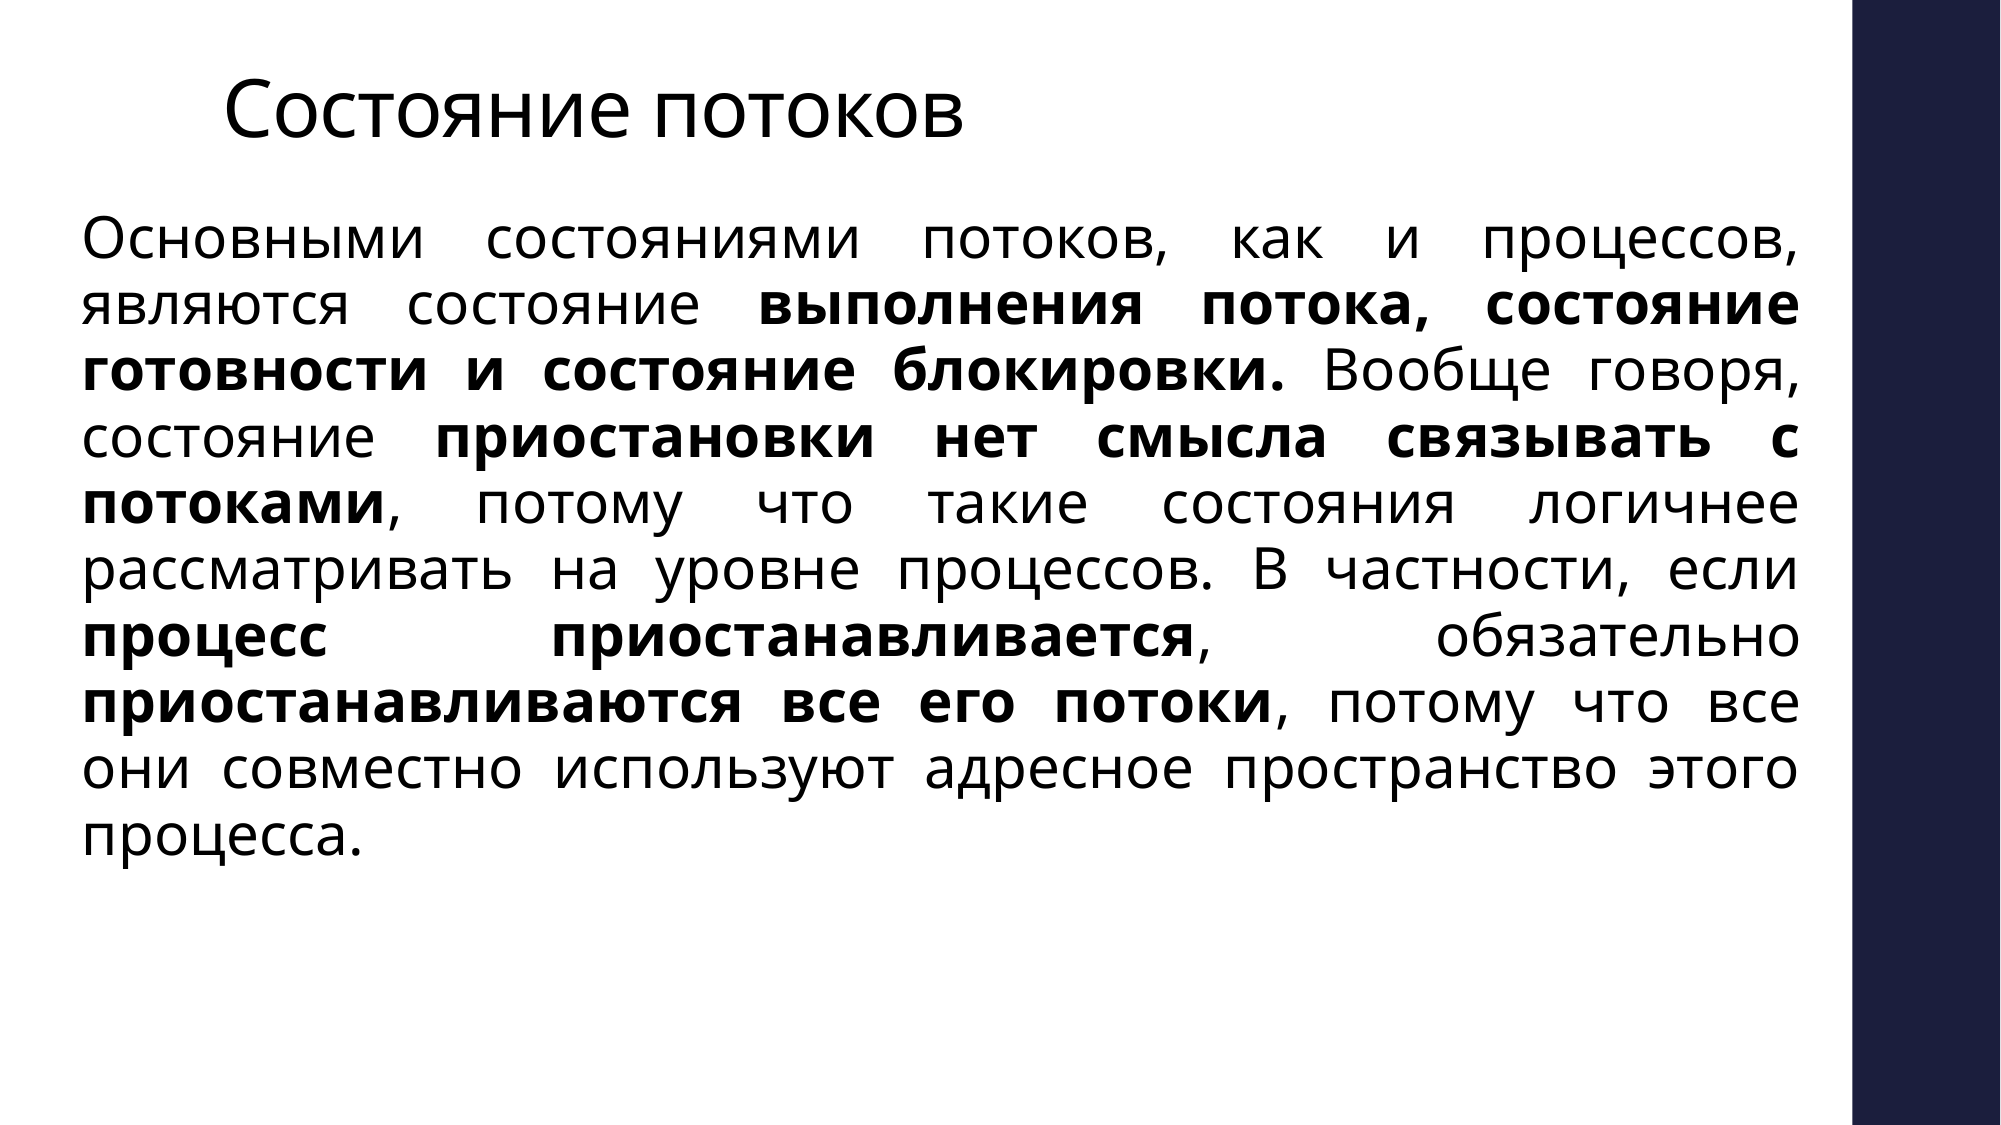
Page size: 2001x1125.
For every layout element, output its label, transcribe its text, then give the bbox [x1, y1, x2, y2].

title Состояние потоков [206, 60, 1797, 163]
list Основными состояниями потоков, как и процессов, являются состояние выполнения потока, состояние готовности и состояние блокировки. Вообще говоря, состояние приостановки нет смысла связывать с потоками, потому что такие состояния логичнее рассматривать на уровне процессов. В частности, если процесс приостанавливается, обязательно приостанавливаются все его потоки, потому что все они совместно используют адресное пространство этого процесса. [66, 197, 1818, 1102]
